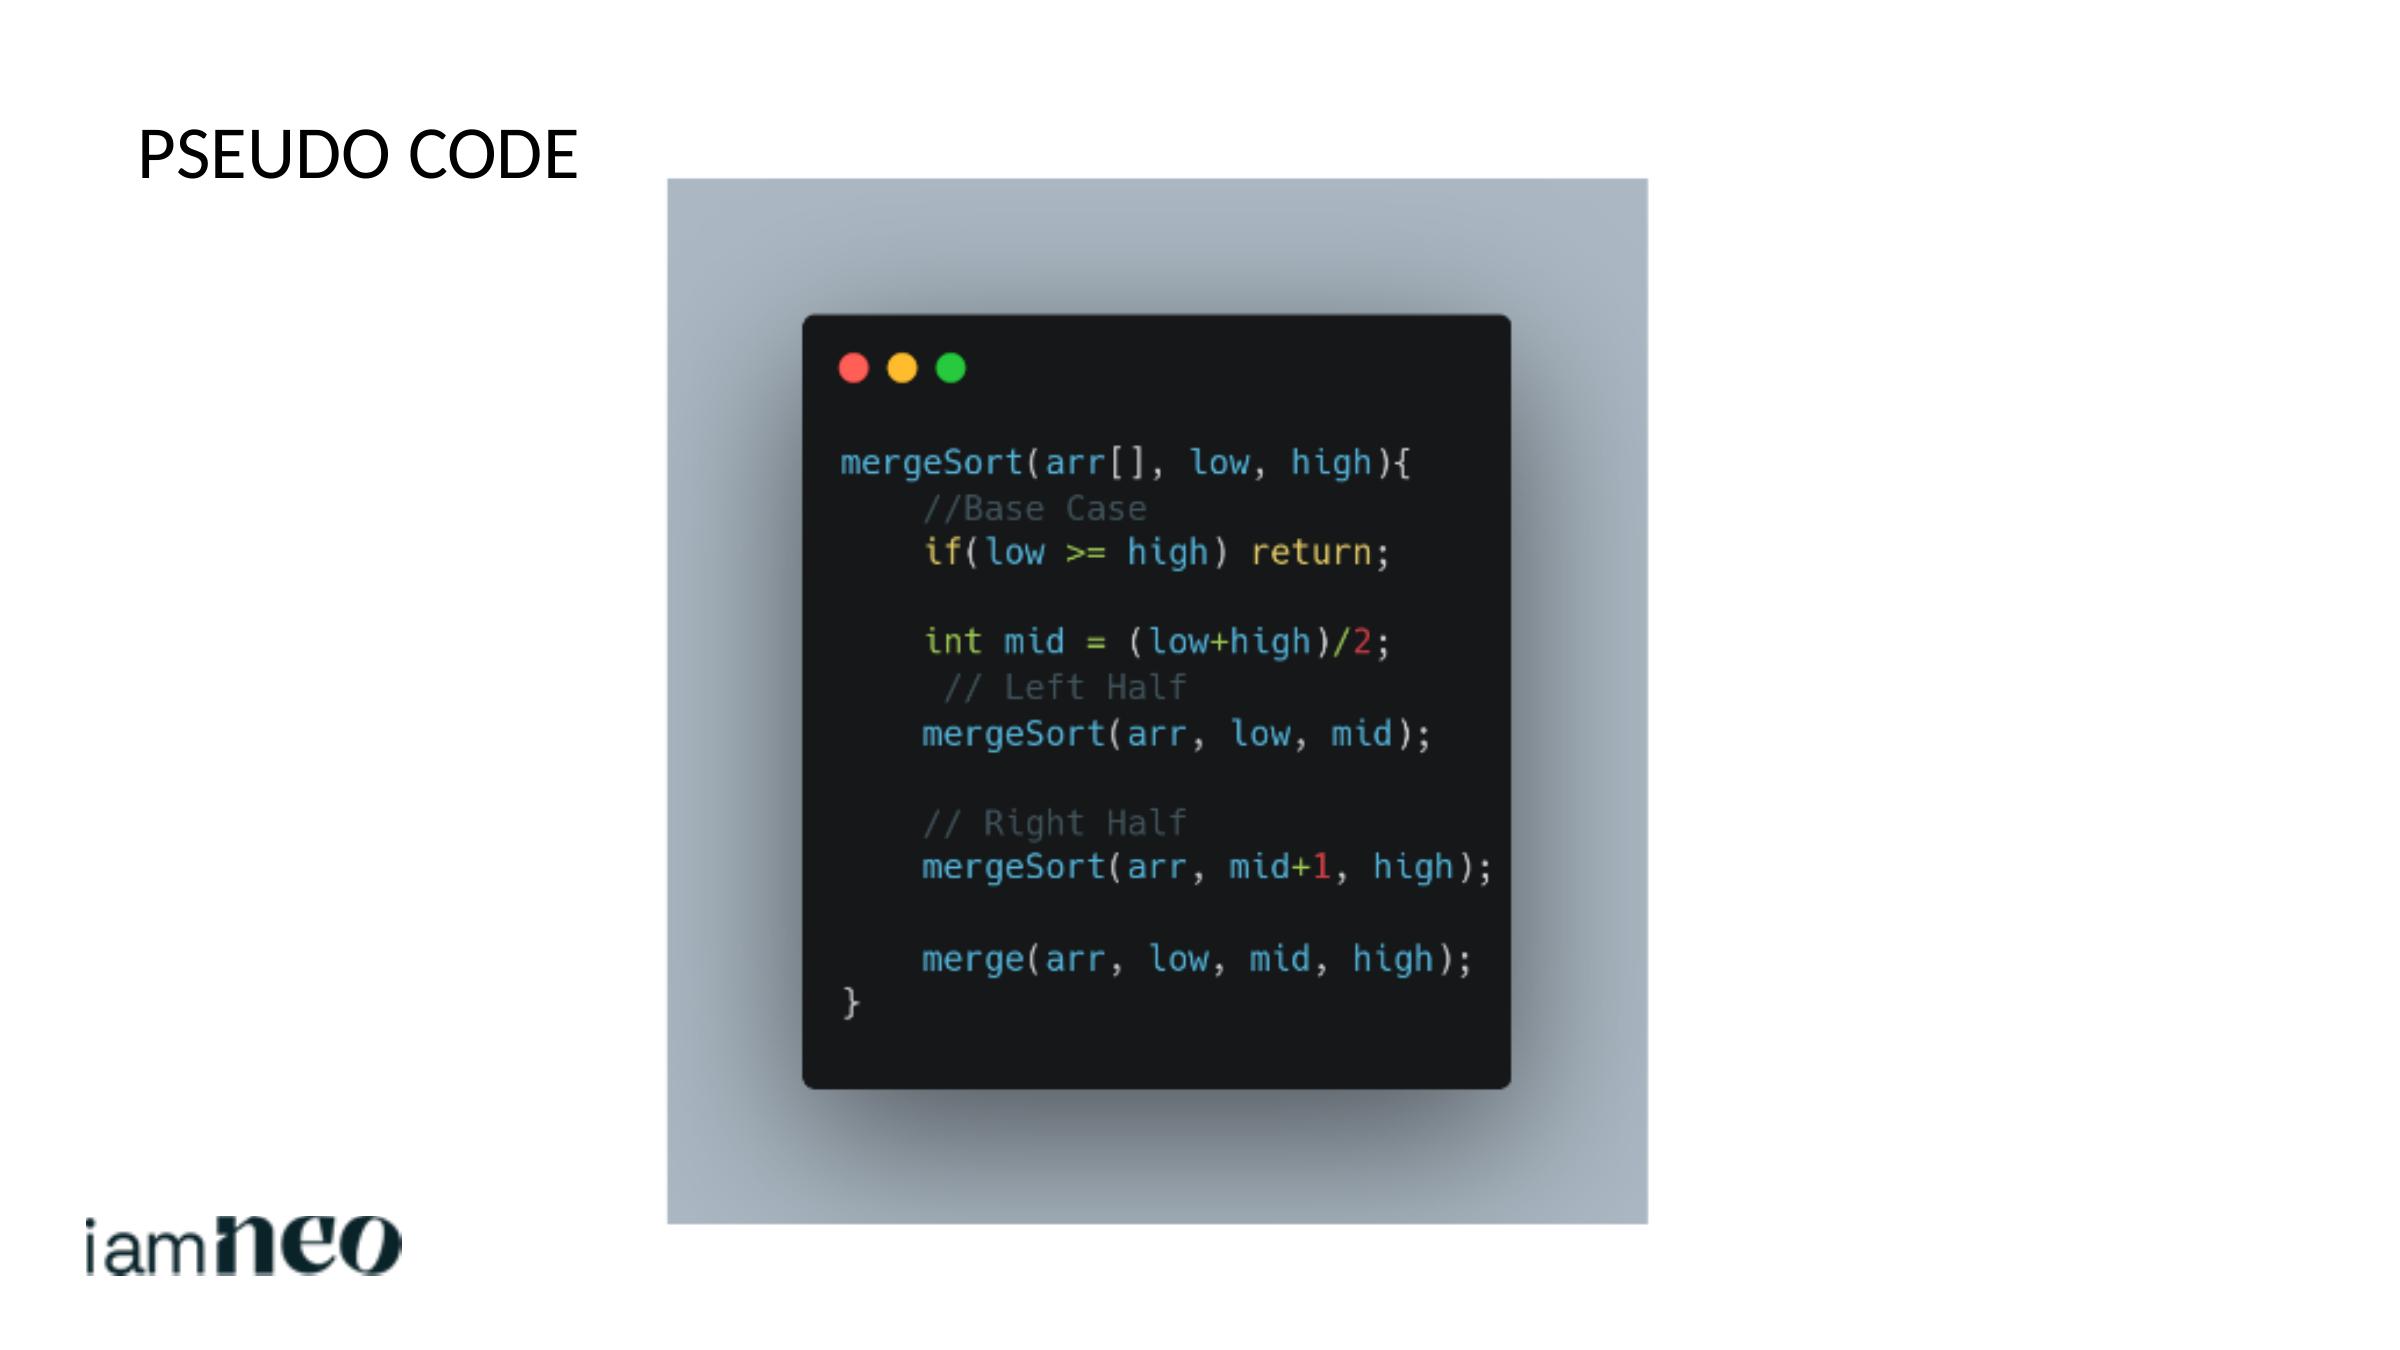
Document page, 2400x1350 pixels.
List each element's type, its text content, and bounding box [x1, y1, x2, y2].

text_box PSEUDO CODE [123, 96, 596, 202]
picture [86, 1216, 402, 1276]
picture [624, 135, 1700, 1276]
